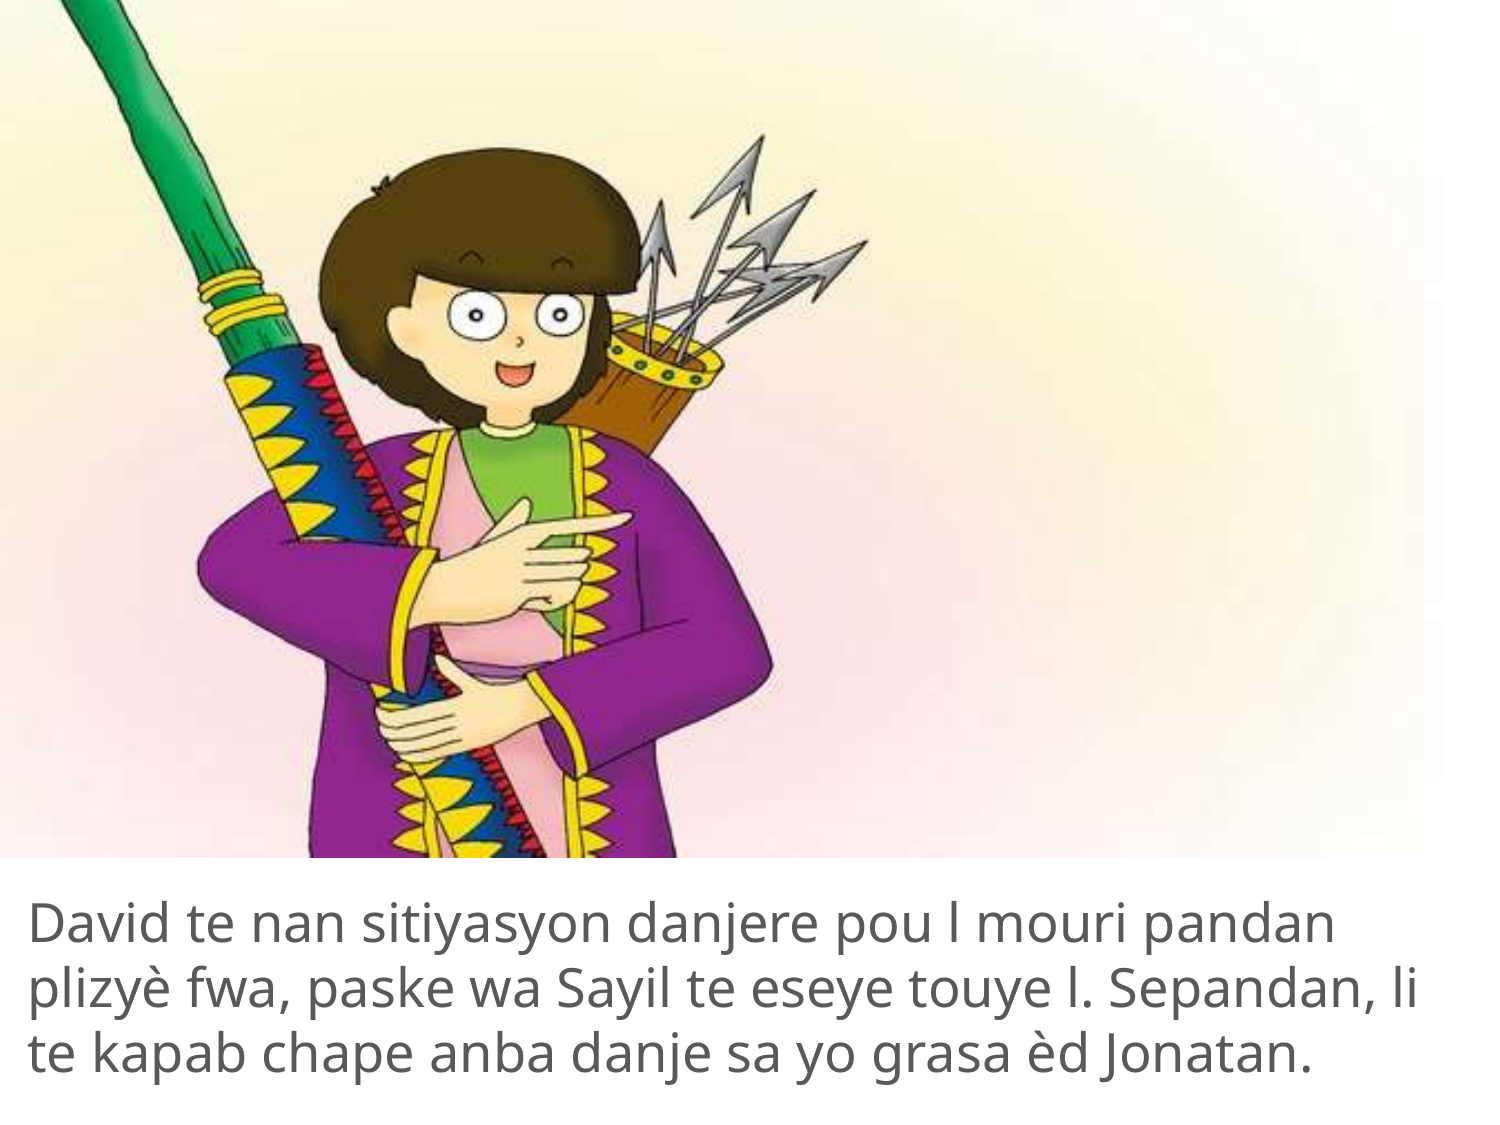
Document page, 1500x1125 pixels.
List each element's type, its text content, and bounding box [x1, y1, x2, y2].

text_box David te nan sitiyasyon danjere pou l mouri pandan plizyè fwa, paske wa Sayil te eseye touye l. Sepandan, li te kapab chape anba danje sa yo grasa èd Jonatan. [12, 881, 1498, 1091]
picture [0, 0, 1448, 858]
